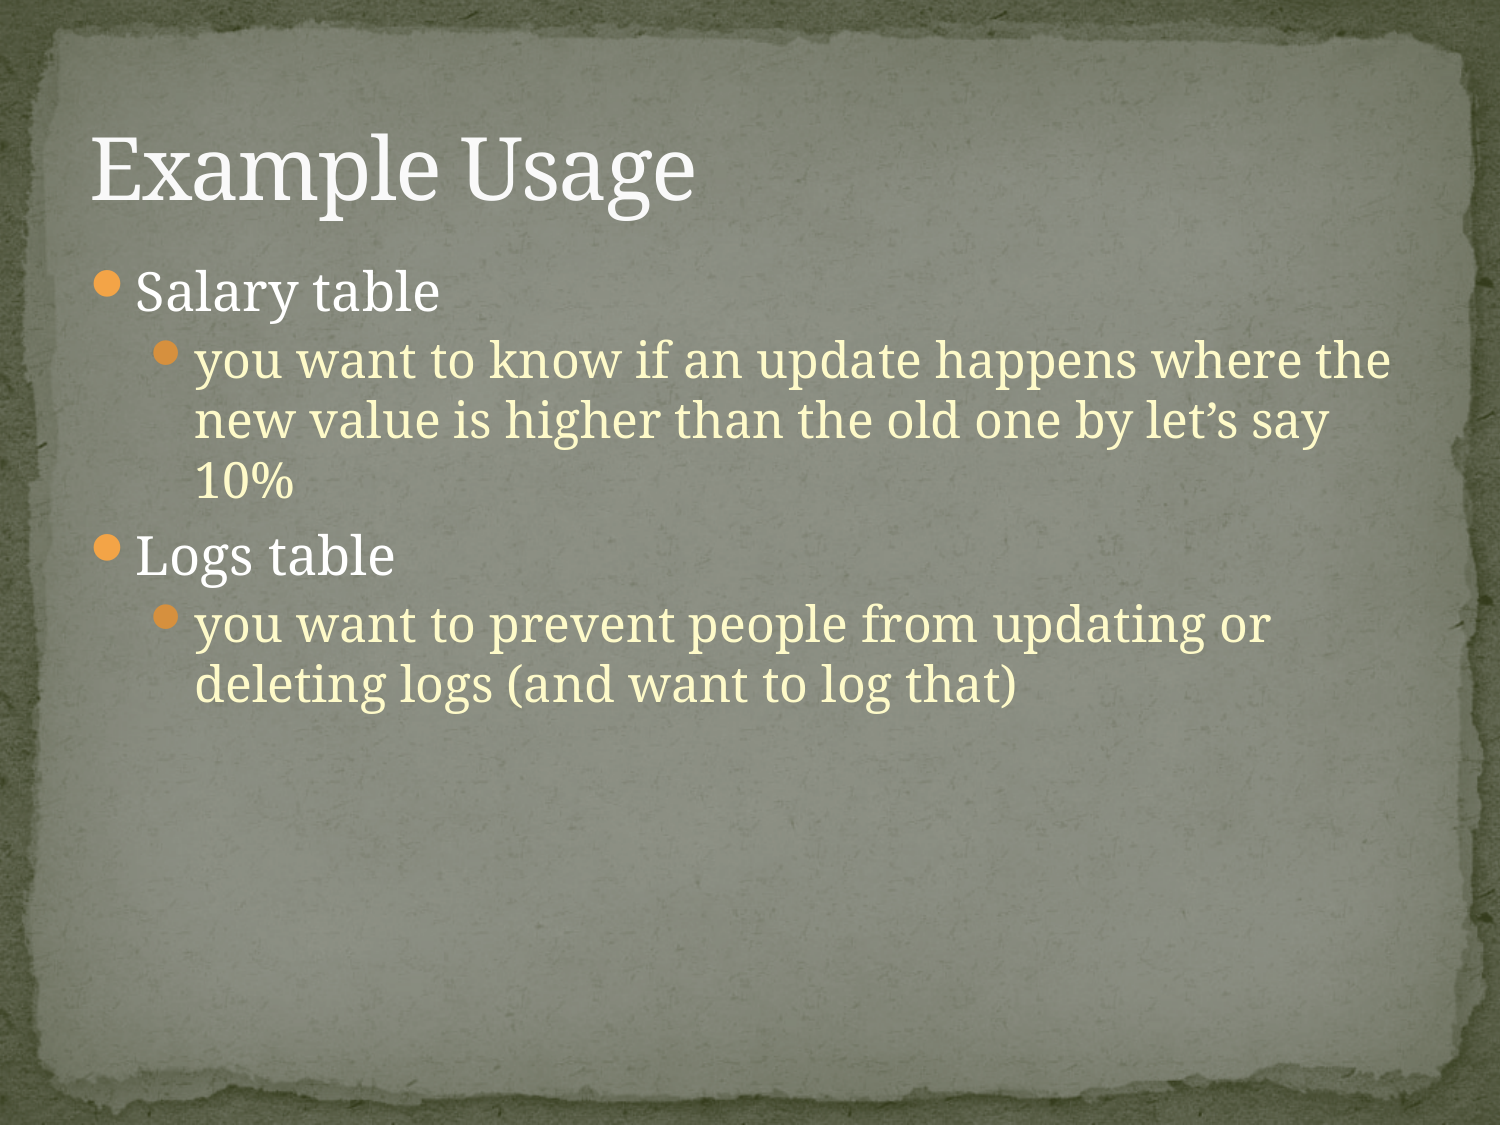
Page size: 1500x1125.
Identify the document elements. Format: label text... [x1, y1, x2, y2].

title Example Usage [74, 24, 1425, 225]
list Salary table you want to know if an update happens where the new value is higher than the old one by let’s say 10% Logs table you want to prevent people from updating or deleting logs (and want to log that) [75, 249, 1425, 1000]
